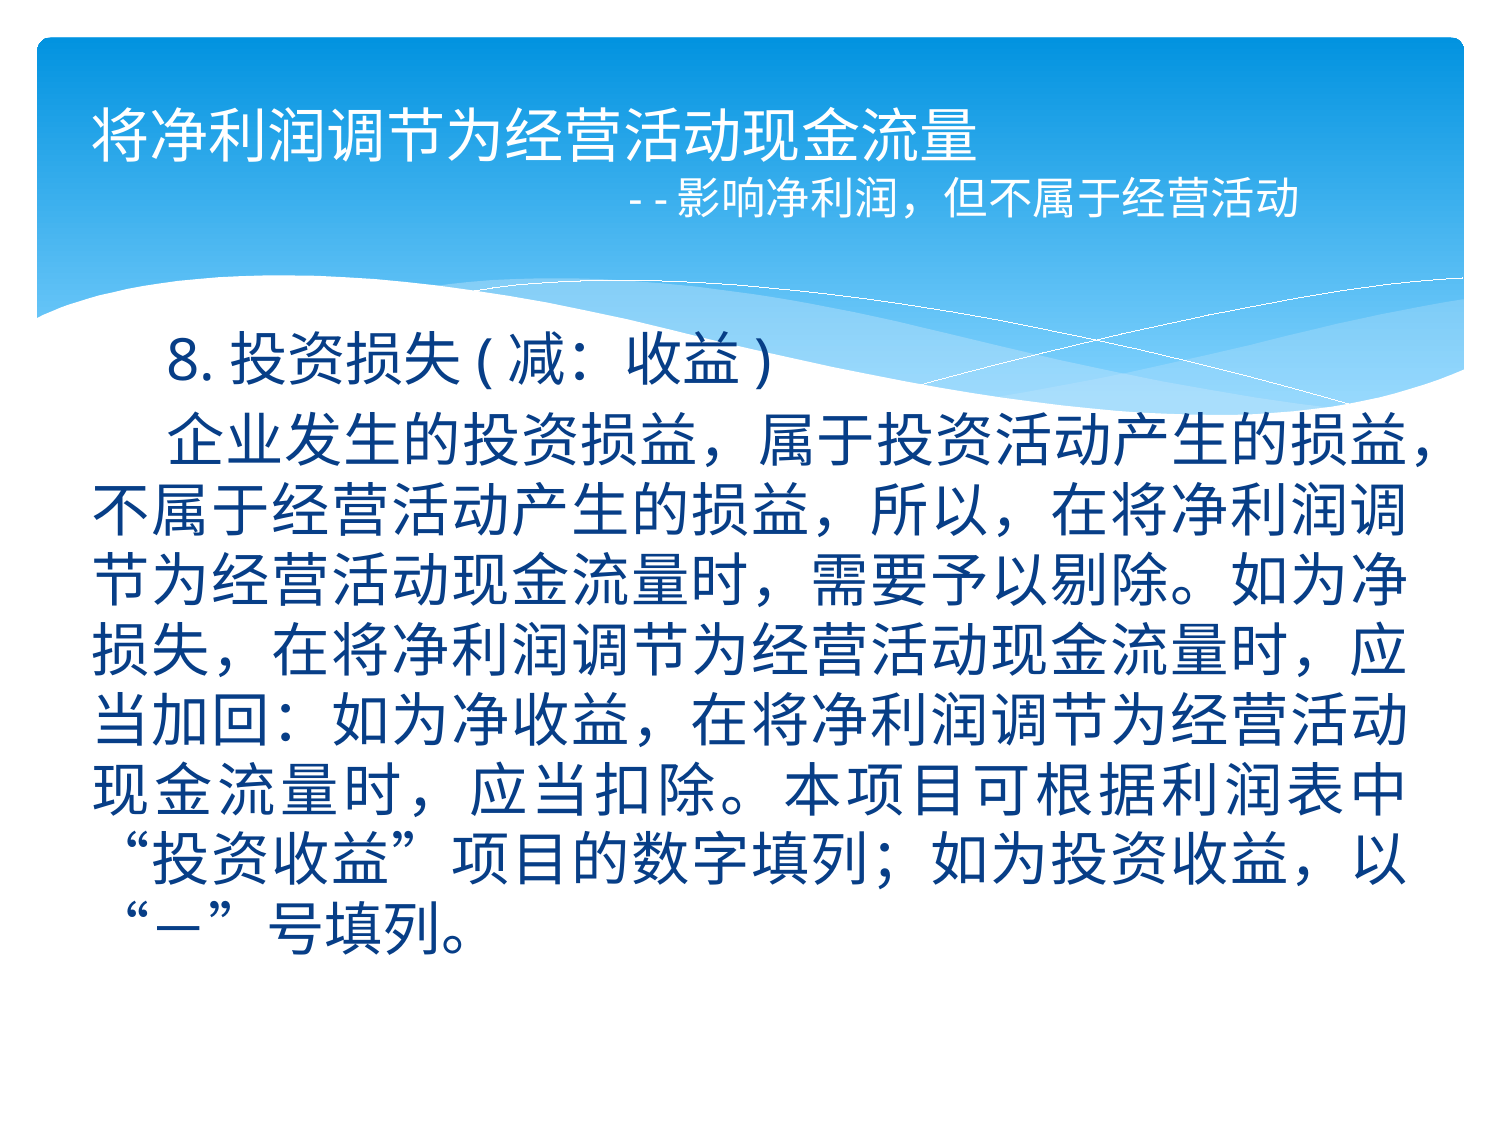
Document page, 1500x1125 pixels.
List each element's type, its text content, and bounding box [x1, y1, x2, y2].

list 8.投资损失(减：收益) 企业发生的投资损益，属于投资活动产生的损益，不属于经营活动产生的损益，所以，在将净利润调节为经营活动现金流量时，需要予以剔除。如为净损失，在将净利润调节为经营活动现金流量时，应当加回：如为净收益，在将净利润调节为经营活动现金流量时，应当扣除。本项目可根据利润表中“投资收益”项目的数字填列；如为投资收益，以“－”号填列。 [76, 314, 1424, 1047]
title 将净利润调节为经营活动现金流量 - -影响净利润，但不属于经营活动 [75, 90, 1425, 232]
